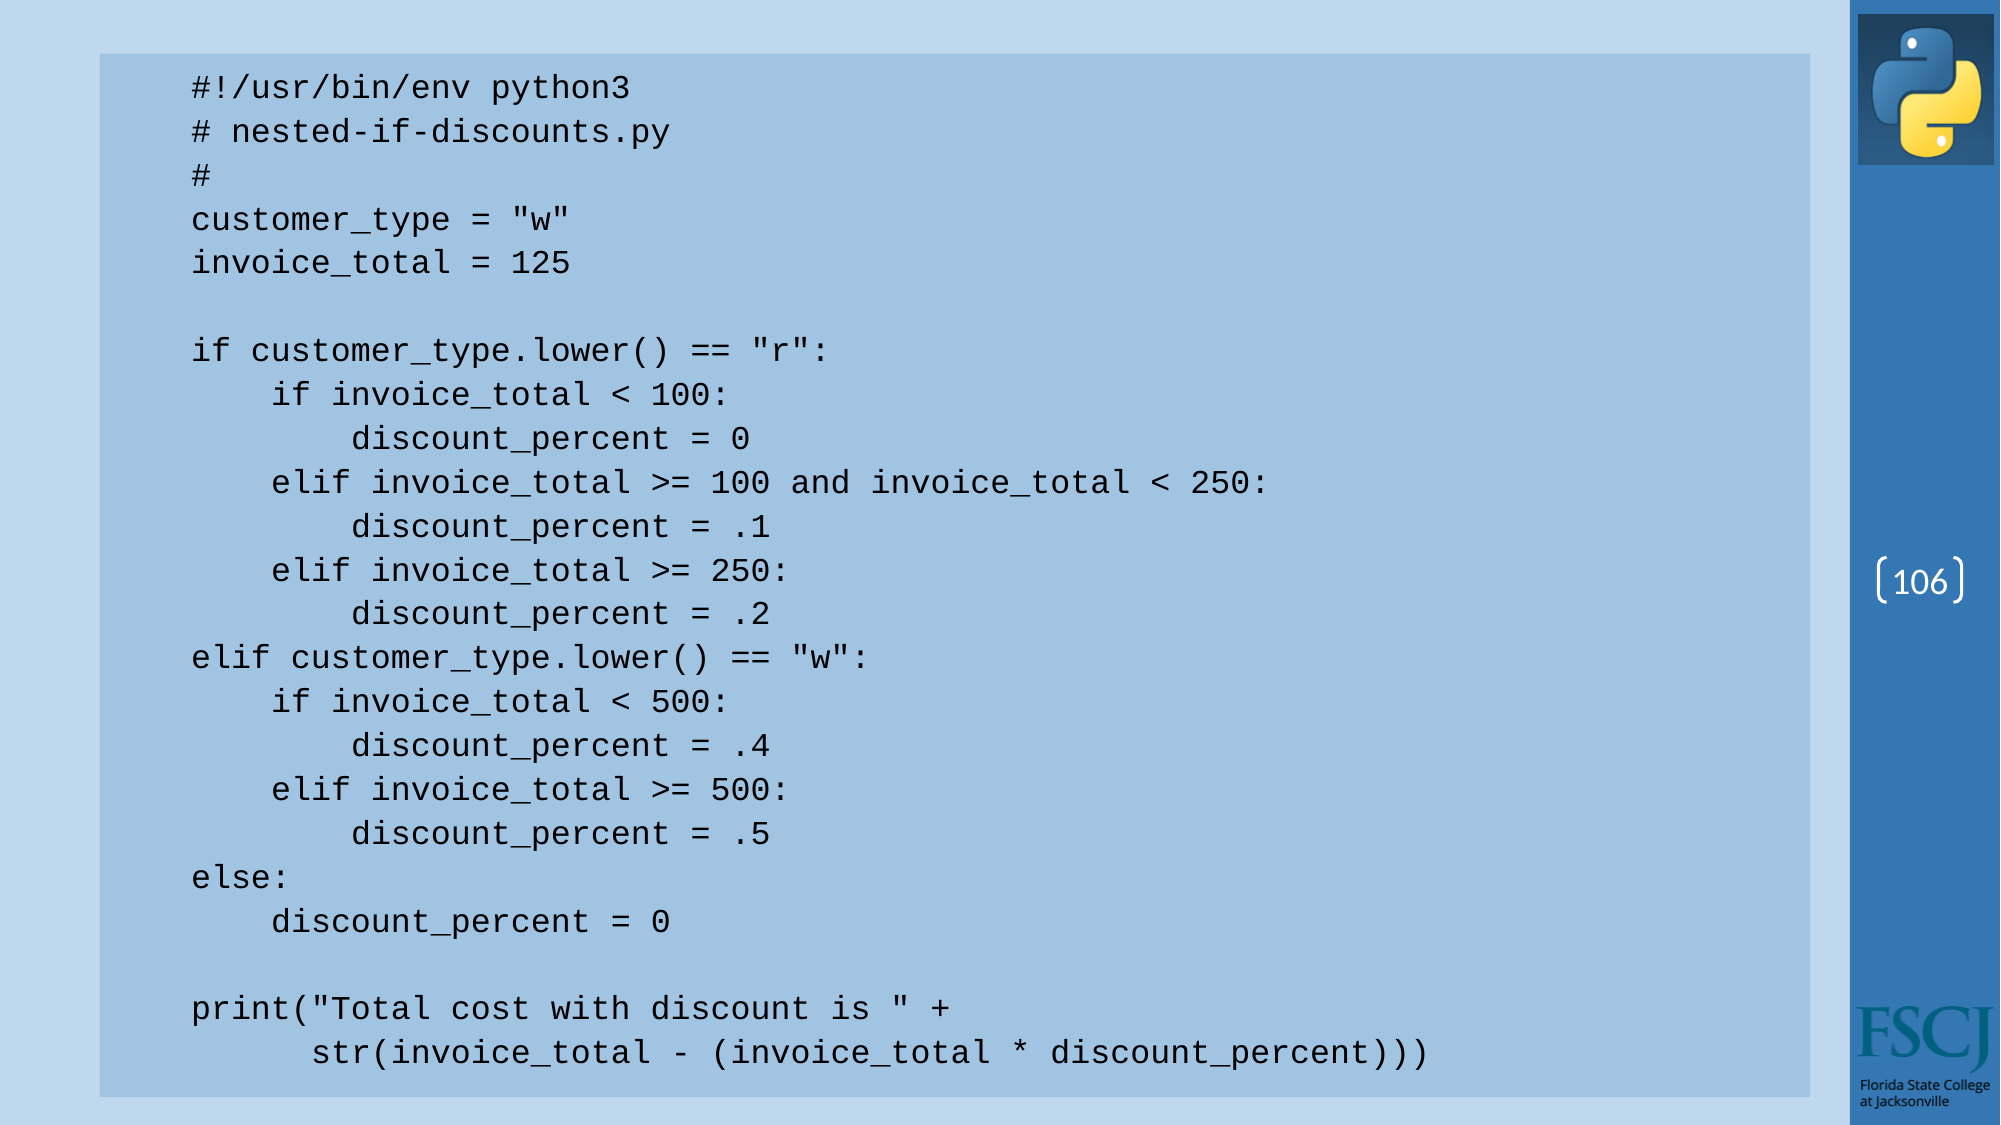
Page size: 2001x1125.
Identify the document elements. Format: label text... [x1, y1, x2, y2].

picture [1858, 14, 1994, 165]
list #!/usr/bin/env python3 # nested-if-discounts.py # customer_type = "w" invoice_total = 125 if customer_type.lower() == "r": if invoice_total < 100: discount_percent = 0 elif invoice_total >= 100 and invoice_total < 250: discount_percent = .1 elif invoice_total >= 250: discount_percent = .2 elif customer_type.lower() == "w": if invoice_total < 500: discount_percent = .4 elif invoice_total >= 500: discount_percent = .5 else: discount_percent = 0 print("Total cost with discount is " + str(invoice_total - (invoice_total * discount_percent))) [99, 53, 1811, 1098]
slide_number 106 [1876, 555, 1964, 604]
picture [1856, 1006, 1994, 1109]
